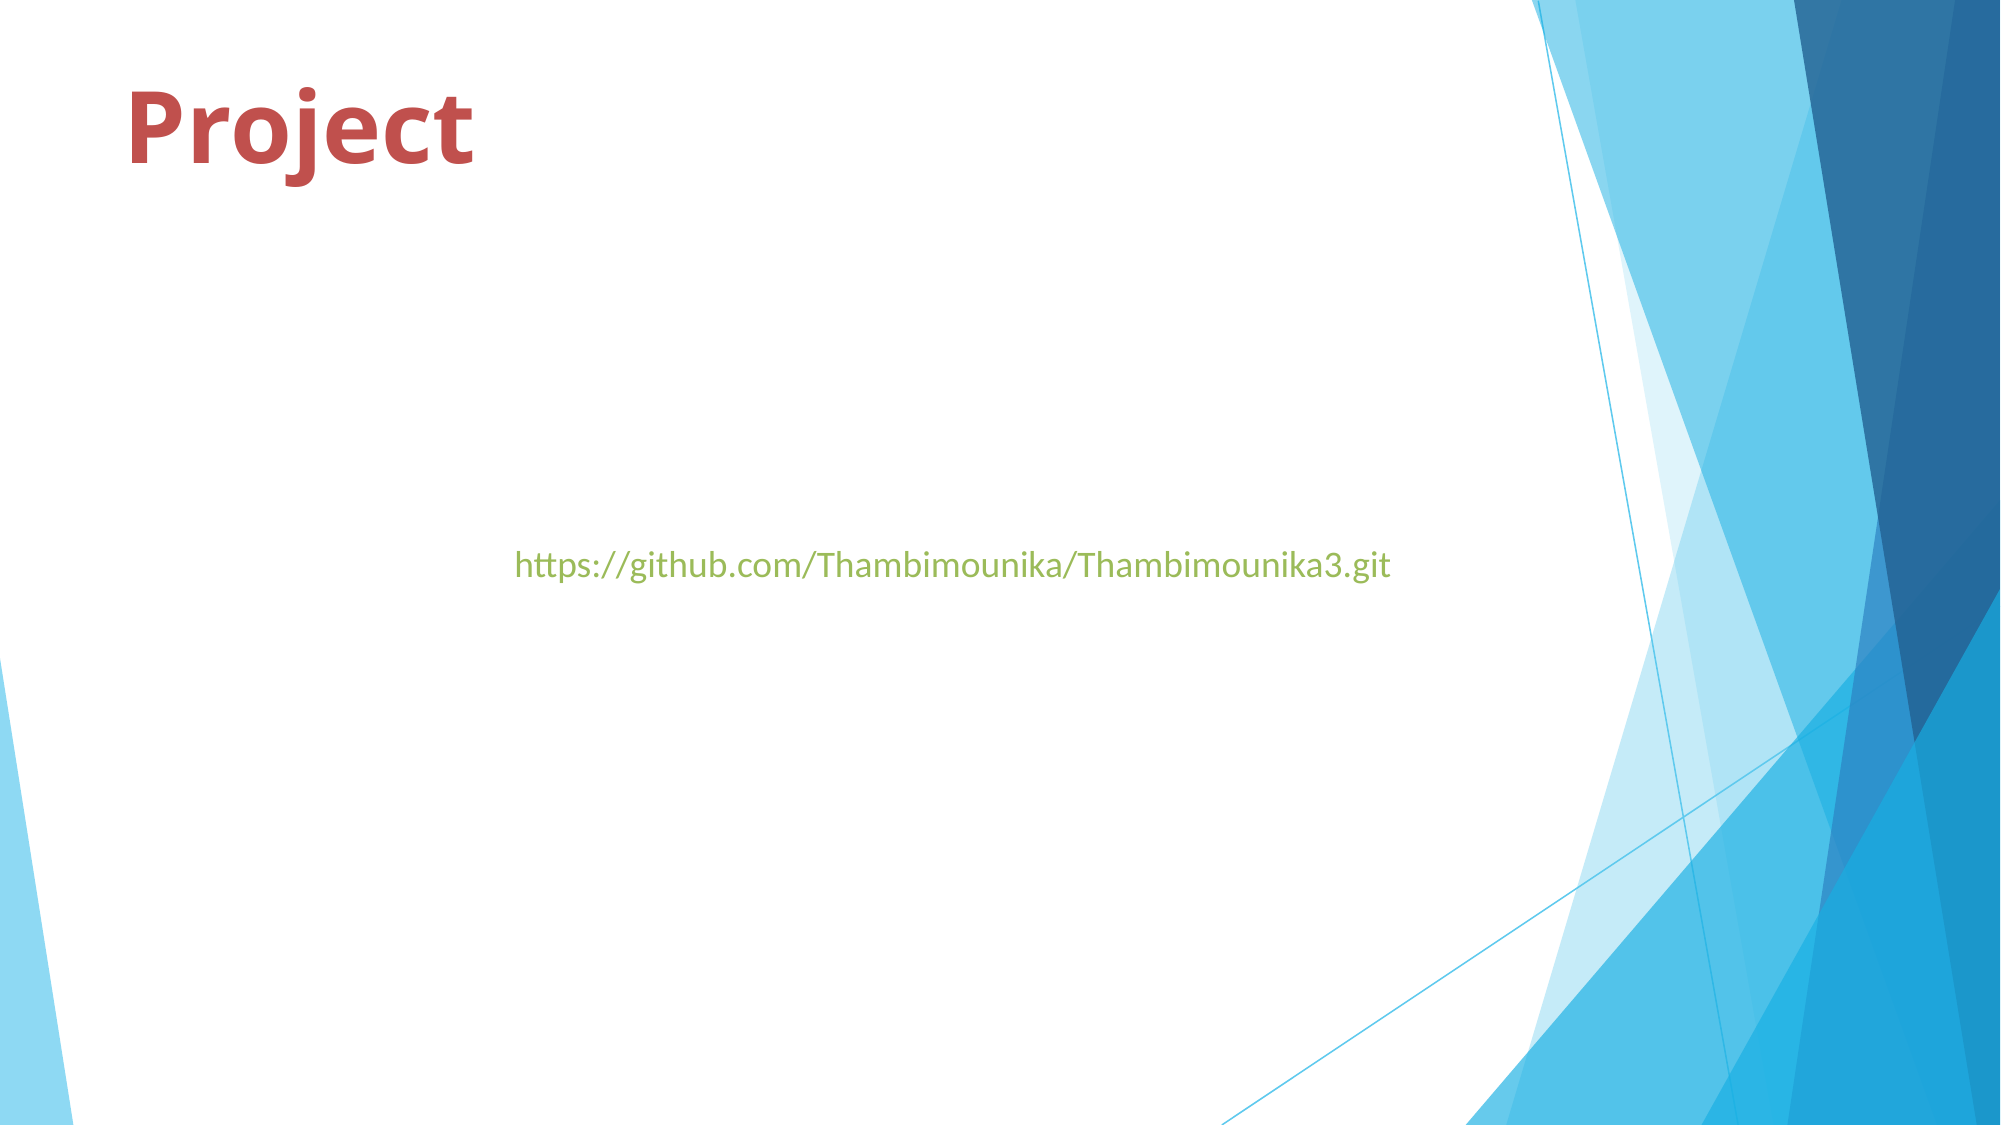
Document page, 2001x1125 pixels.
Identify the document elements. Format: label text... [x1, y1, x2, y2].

text_box https://github.com/Thambimounika/Thambimounika3.git [499, 532, 1501, 592]
title Project [123, 63, 1877, 188]
